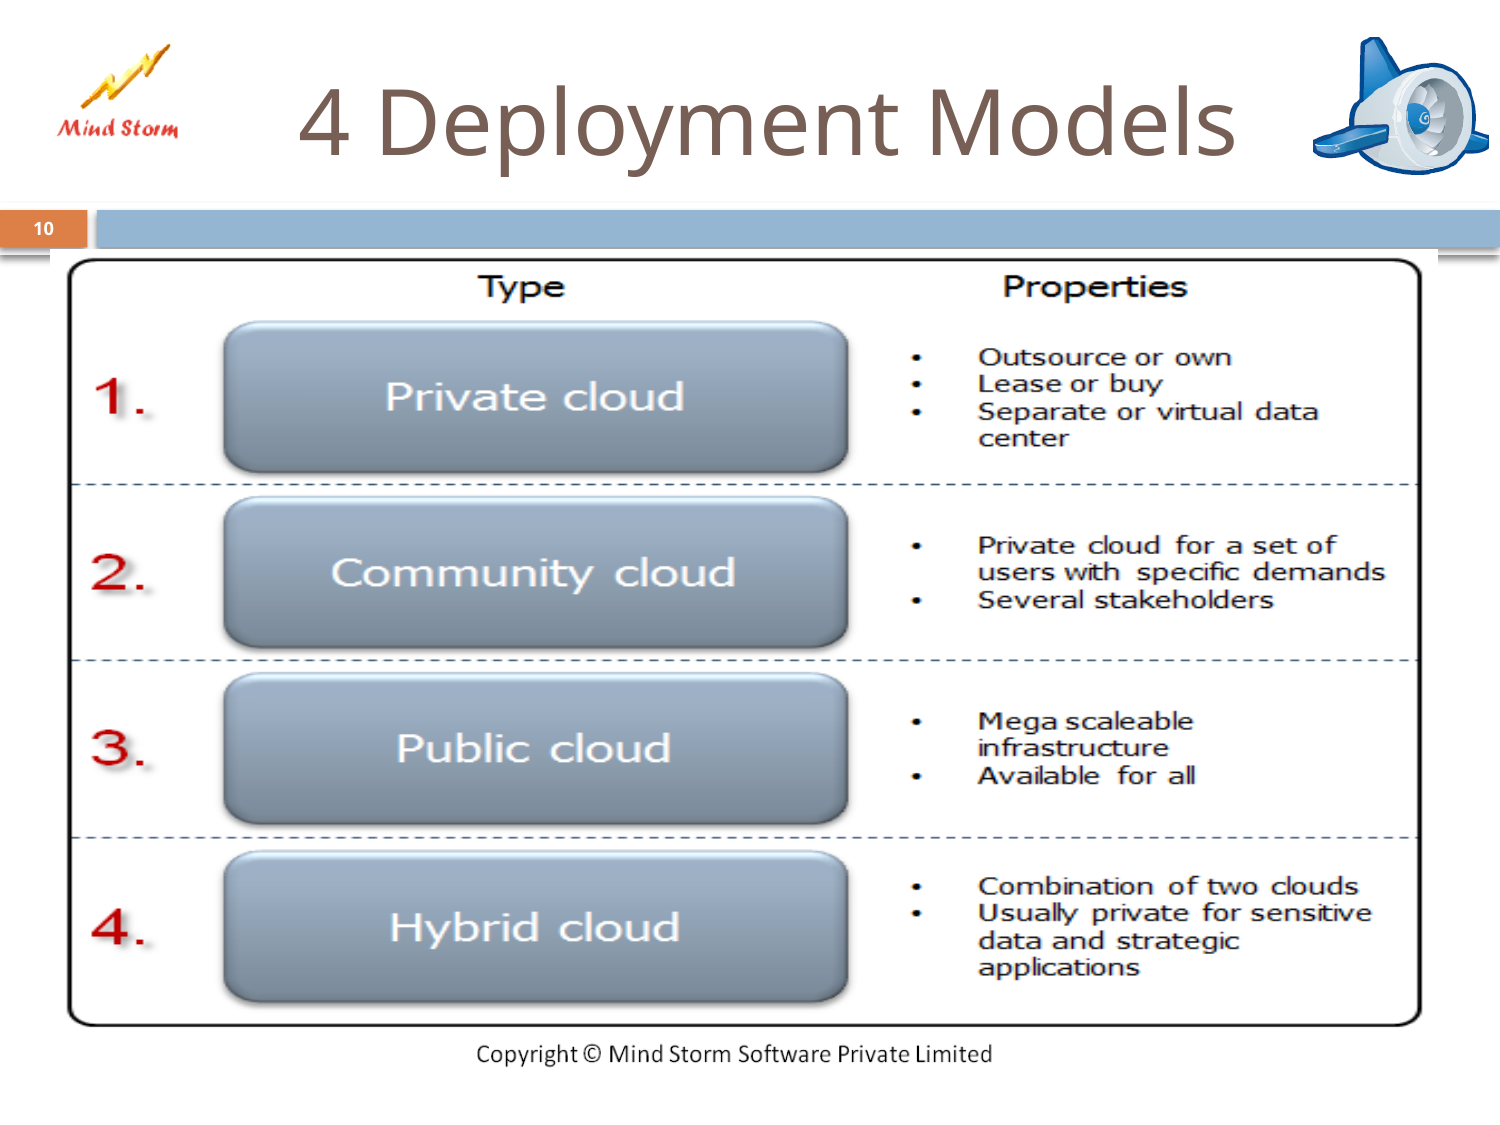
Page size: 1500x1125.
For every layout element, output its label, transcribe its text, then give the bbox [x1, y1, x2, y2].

picture [49, 249, 1438, 1072]
title 4 Deployment Models [100, 37, 1438, 200]
picture [1304, 24, 1500, 182]
text_box 10 [0, 209, 88, 250]
picture [37, 37, 100, 150]
